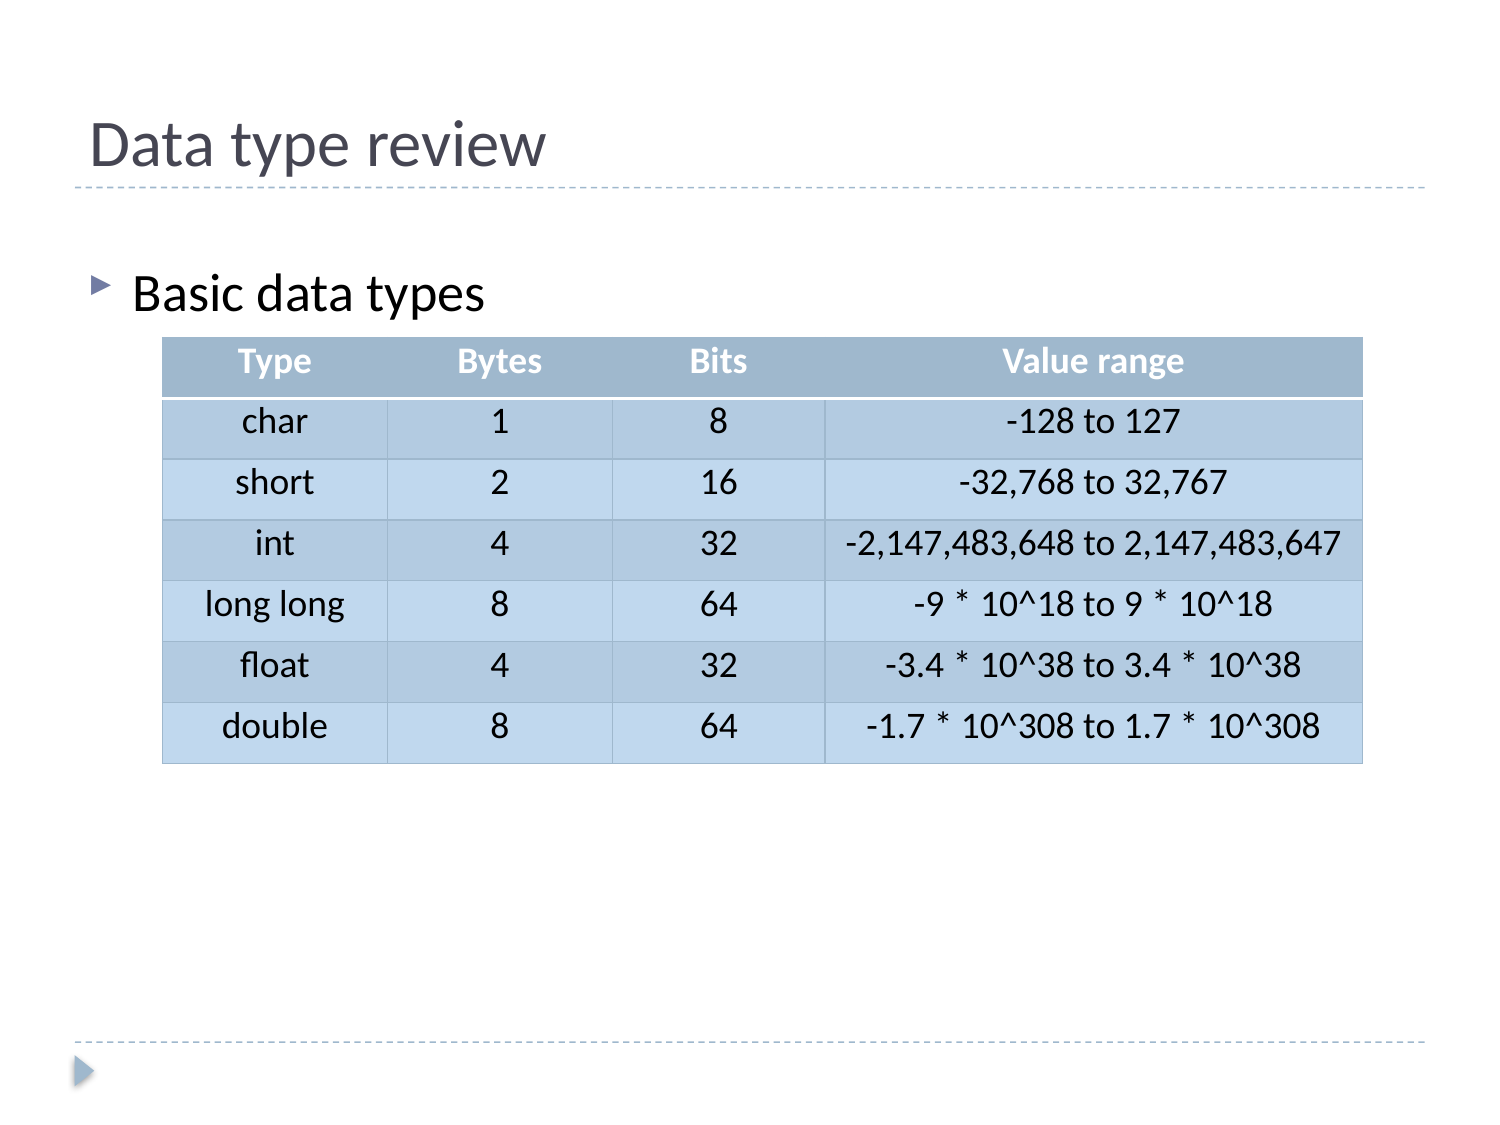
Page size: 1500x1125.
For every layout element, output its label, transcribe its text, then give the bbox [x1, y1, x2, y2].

table_cell 8 [613, 400, 824, 458]
table_cell 1 [388, 400, 612, 458]
table_cell float [163, 642, 387, 702]
table_cell 4 [388, 642, 612, 702]
table_cell 16 [613, 460, 824, 519]
table_cell 2 [388, 460, 612, 519]
table_cell 8 [388, 703, 612, 763]
table_cell -2,147,483,648 to 2,147,483,647 [826, 521, 1362, 580]
table_cell char [163, 400, 387, 458]
table_cell -1.7 * 10^308 to 1.7 * 10^308 [826, 703, 1362, 763]
table_cell int [163, 521, 387, 580]
table_header Value range [826, 338, 1362, 397]
table_cell long long [163, 581, 387, 641]
table_cell double [163, 703, 387, 763]
table_cell -32,768 to 32,767 [826, 460, 1362, 519]
table_cell short [163, 460, 387, 519]
list Basic data types [72, 249, 1423, 363]
table_cell 64 [613, 581, 824, 641]
table_cell 4 [388, 521, 612, 580]
table_cell 32 [613, 521, 824, 580]
table_cell 64 [613, 703, 824, 763]
title Data type review [75, 24, 1425, 188]
table_cell 32 [613, 642, 824, 702]
table_cell 8 [388, 581, 612, 641]
table_header Bytes [388, 338, 612, 397]
table_cell -9 * 10^18 to 9 * 10^18 [826, 581, 1362, 641]
table_header Bits [613, 338, 824, 397]
table_cell -3.4 * 10^38 to 3.4 * 10^38 [826, 642, 1362, 702]
table_header Type [163, 338, 387, 397]
table_cell -128 to 127 [826, 400, 1362, 458]
